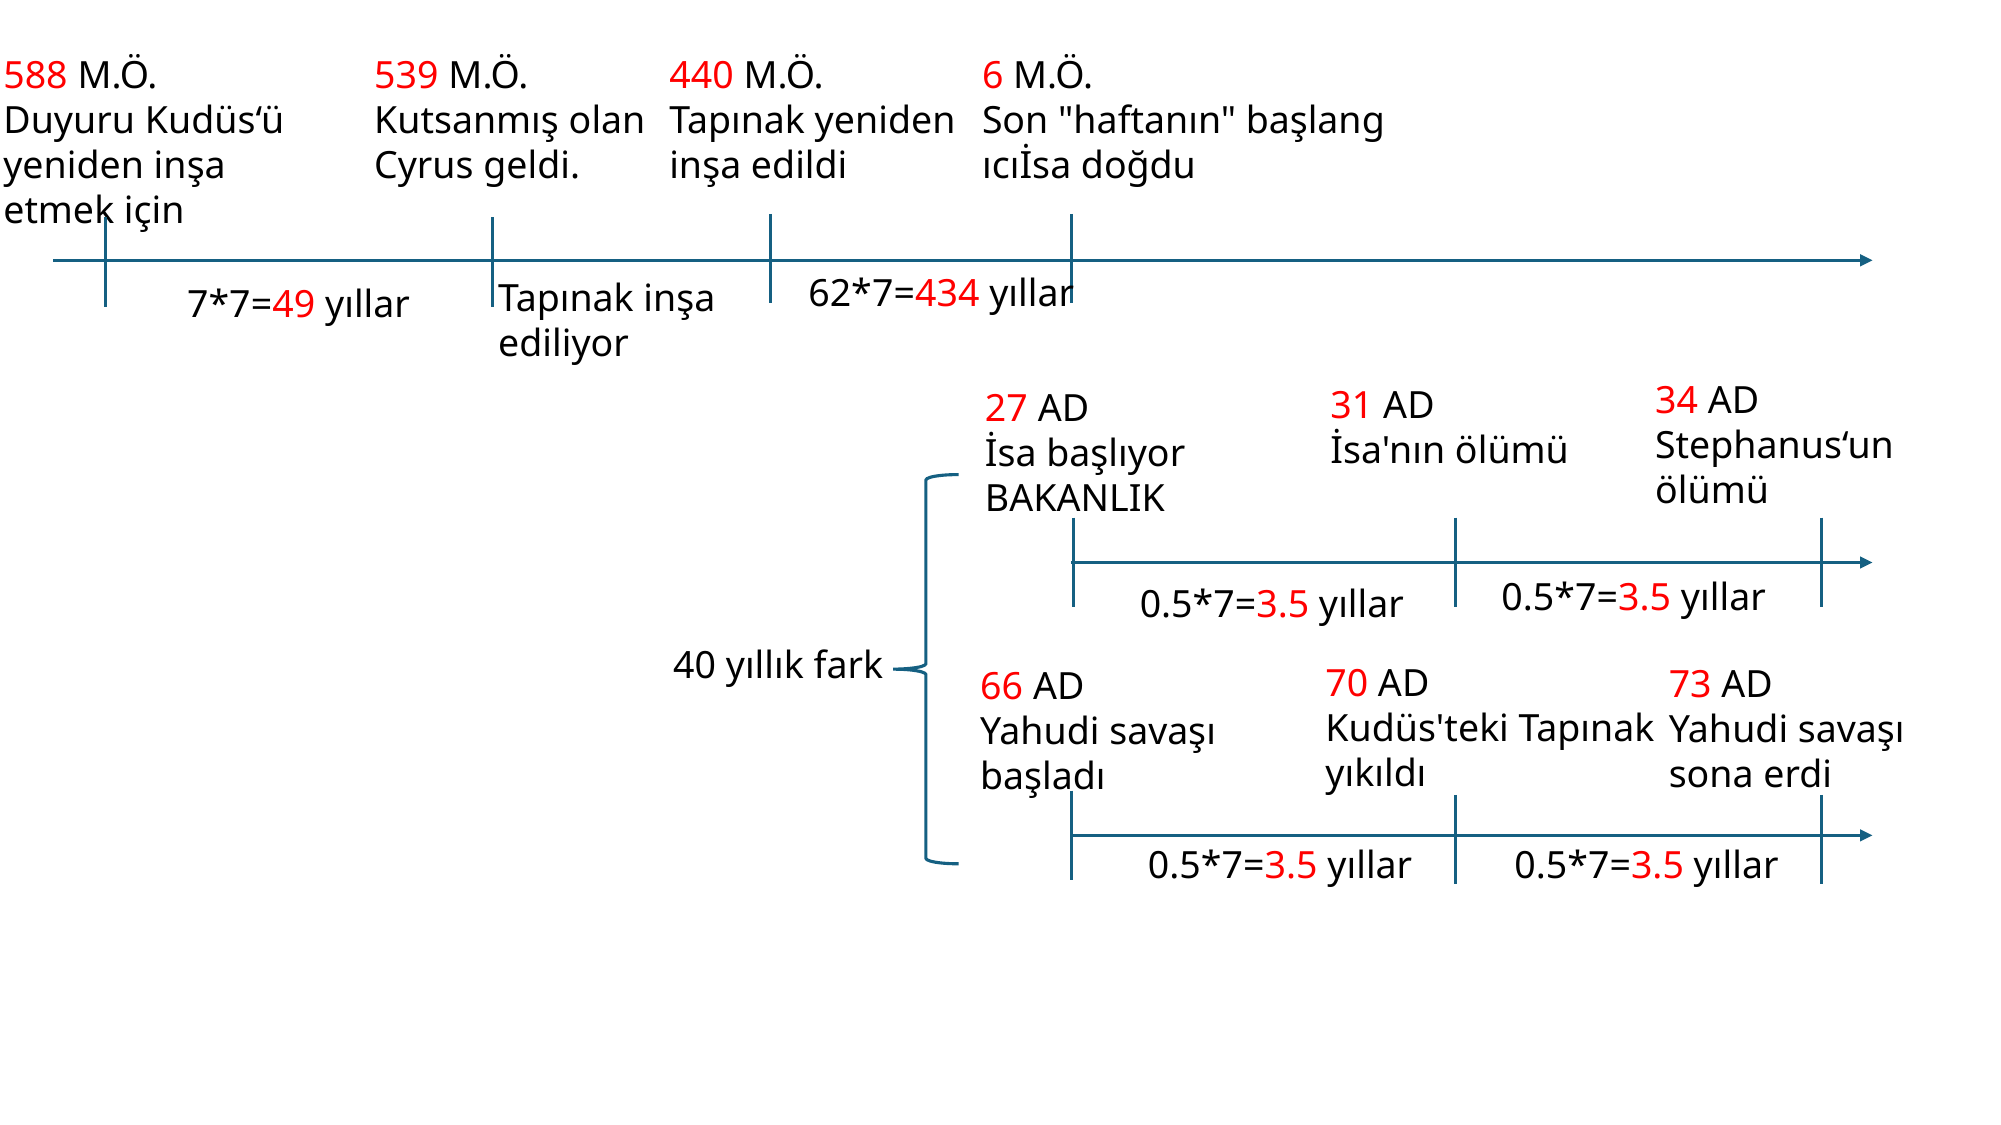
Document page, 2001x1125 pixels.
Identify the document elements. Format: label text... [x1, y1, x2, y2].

text_box [899, 473, 959, 866]
text_box 6 M.Ö. Son "haftanın" başlang ıcıİsa doğdu [967, 44, 1400, 239]
text_box 27 AD İsa başlıyor BAKANLIK [970, 376, 1211, 527]
text_box 34 AD Stephanus‘un ölümü [1640, 368, 1919, 519]
text_box 40 yıllık fark [658, 633, 899, 693]
text_box 440 M.Ö. Tapınak yeniden inşa edildi [654, 44, 967, 194]
text_box 0.5*7=3.5 yıllar [1125, 572, 1419, 633]
text_box 0.5*7=3.5 yıllar [1499, 836, 1794, 893]
text_box 66 AD Yahudi savaşı başladı [965, 654, 1241, 804]
text_box 0.5*7=3.5 yıllar [1133, 836, 1428, 893]
text_box 70 AD Kudüs'teki Tapınak yıkıldı [1310, 651, 1679, 802]
text_box 7*7=49 yıllar [172, 273, 425, 333]
text_box 0.5*7=3.5 yıllar [1486, 565, 1781, 626]
text_box 31 AD İsa'nın ölümü [1315, 373, 1584, 479]
text_box 588 M.Ö. Duyuru Kudüs‘ü yeniden inşa etmek için [0, 44, 310, 239]
text_box 62*7=434 yıllar [793, 261, 1090, 321]
text_box Tapınak inşa ediliyor [483, 266, 741, 372]
text_box 73 AD Yahudi savaşı sona erdi [1653, 652, 1930, 803]
text_box 539 M.Ö. Kutsanmış olan Cyrus geldi. [359, 44, 654, 194]
